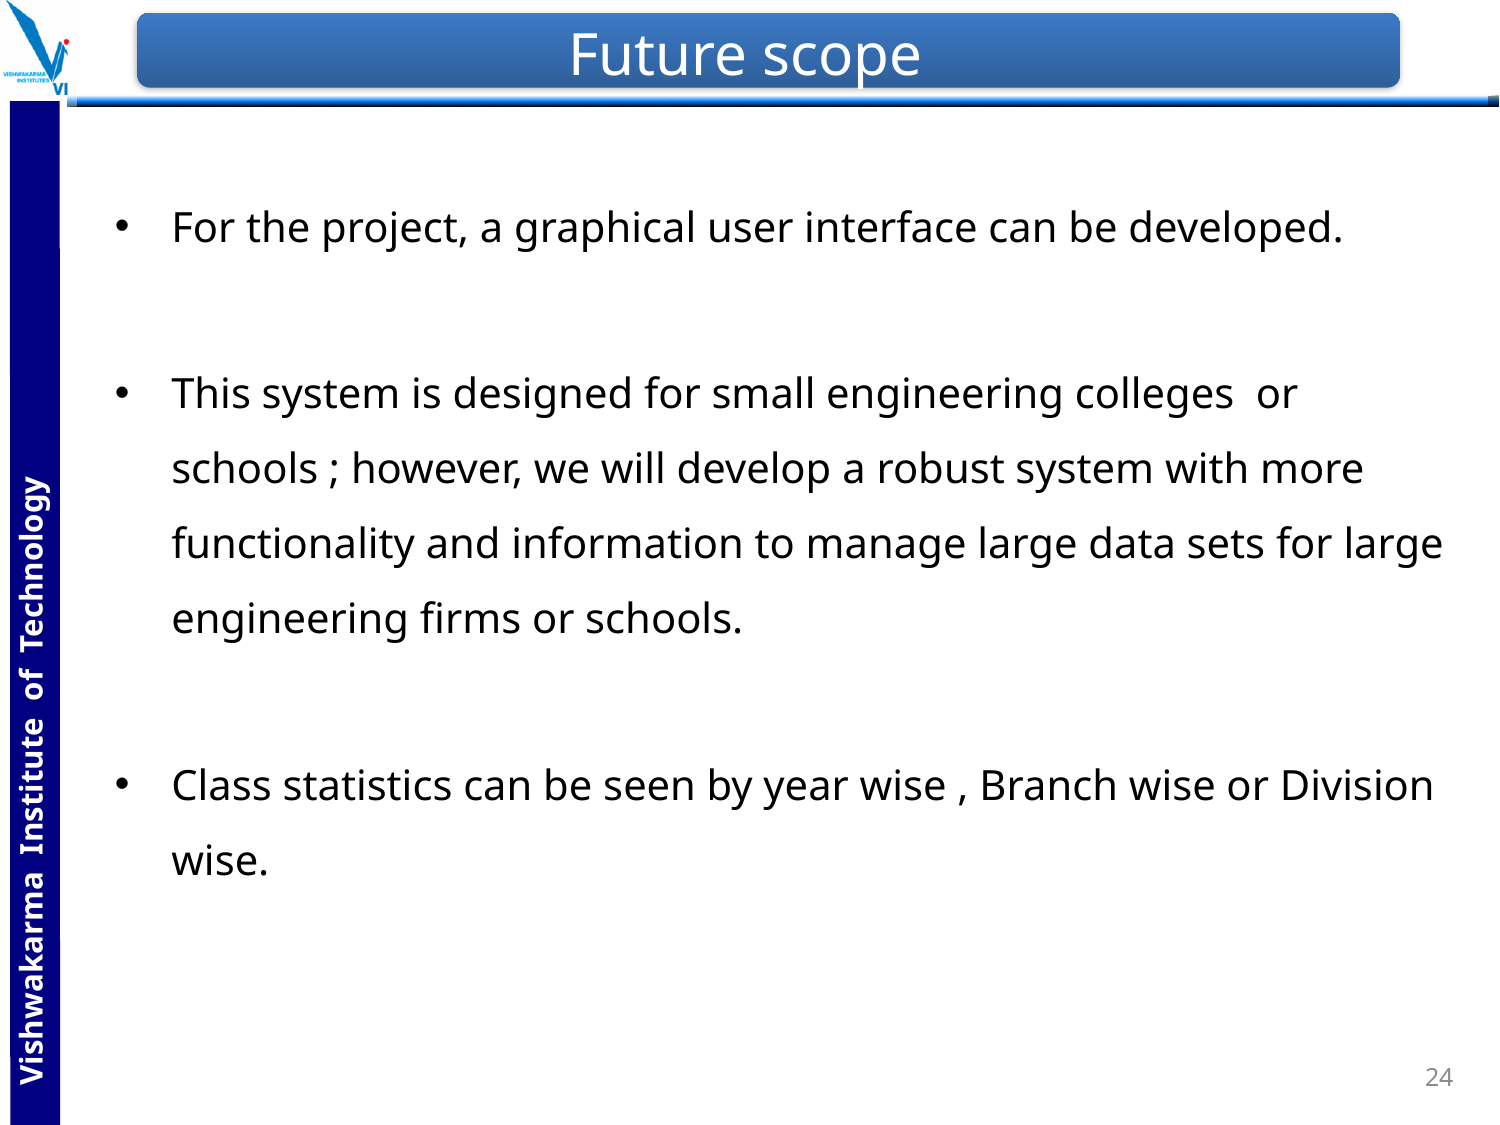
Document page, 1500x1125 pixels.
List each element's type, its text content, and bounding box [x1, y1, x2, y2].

slide_number 24 [1212, 1062, 1475, 1095]
title Future scope [270, 0, 1221, 106]
picture [67, 95, 1499, 107]
list For the project, a graphical user interface can be developed. This system is designed for small engineering colleges or schools ; however, we will develop a robust system with more functionality and information to manage large data sets for large engineering firms or schools. Class statistics can be seen by year wise , Branch wise or Division wise. [99, 109, 1471, 1051]
